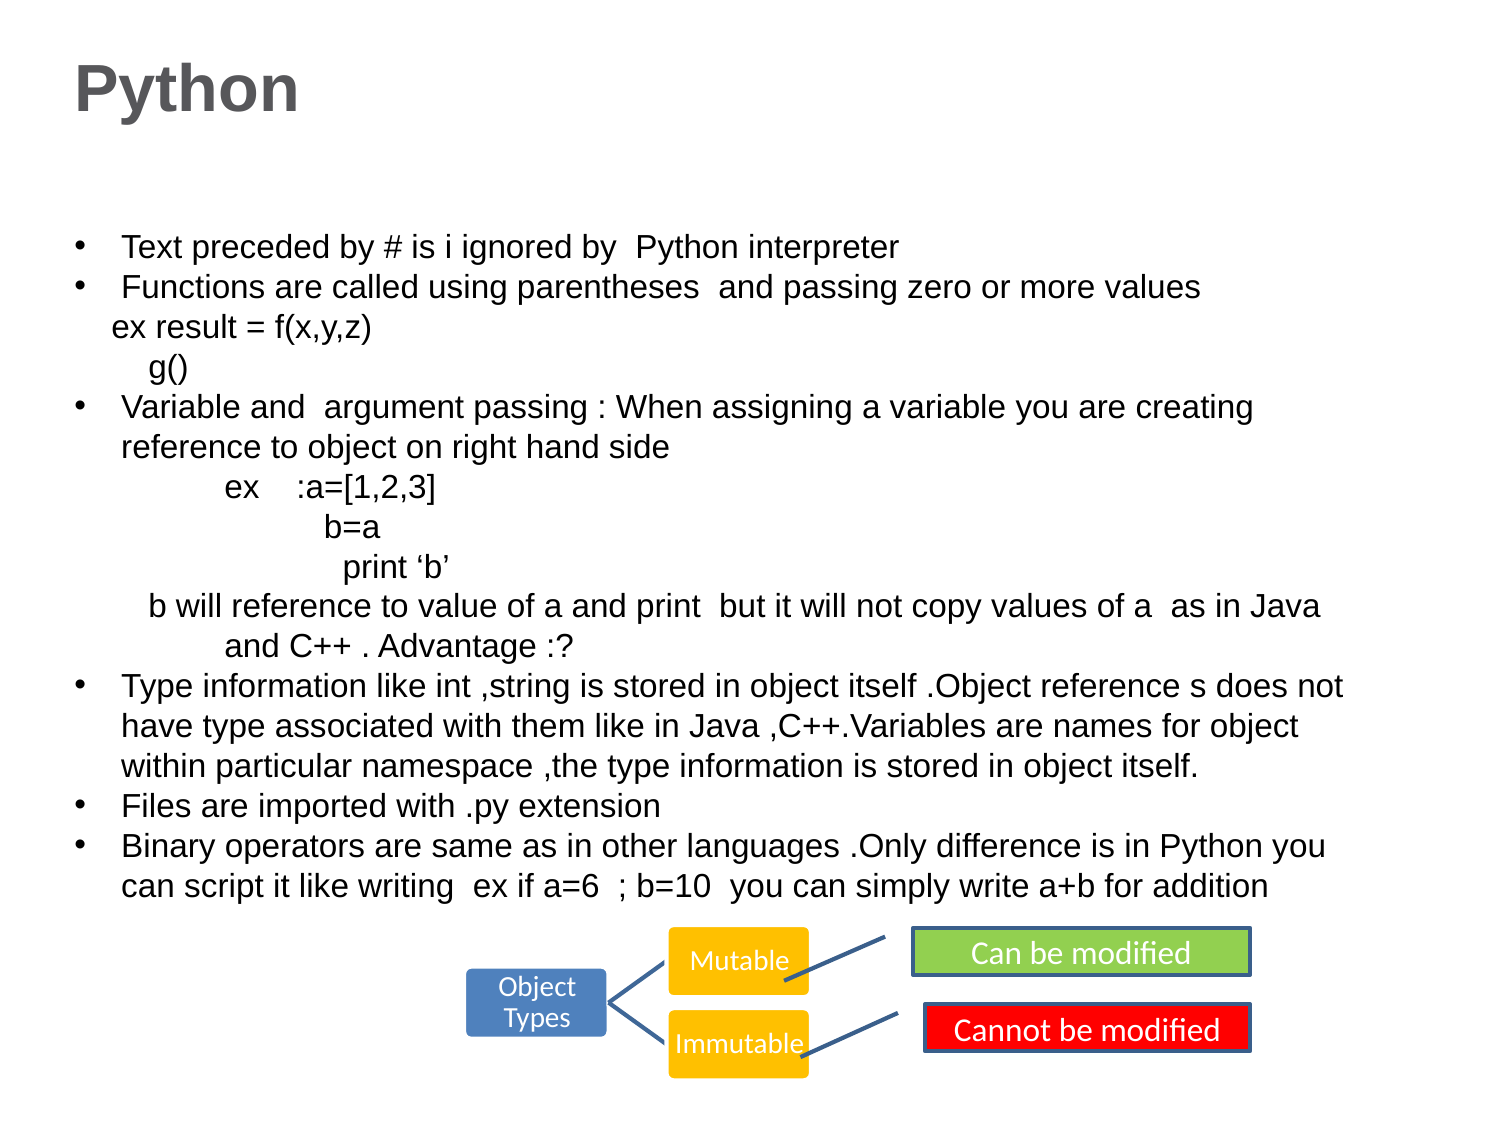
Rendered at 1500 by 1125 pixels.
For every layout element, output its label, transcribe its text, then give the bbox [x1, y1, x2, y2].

text_box Cannot be modified [1141, 1002, 1252, 1053]
title Python [74, 44, 1426, 126]
text_box Can be modified [1139, 926, 1252, 977]
list Text preceded by # is i ignored by Python interpreter Functions are called using parentheses and passing zero or more values ex result = f(x,y,z) g() Variable and argument passing : When assigning a variable you are creating reference to object on right hand side ex :a=[1,2,3] b=a print ‘b’ b will reference to value of a and print but it will not copy values of a as in Java and C++ . Advantage :? Type information like int ,string is stored in object itself .Object reference s does not have type associated with them like in Java ,C++.Variables are names for object within particular namespace ,the type information is stored in object itself. Files are imported with .py extension Binary operators are same as in other languages .Only difference is in Python you can script it like writing ex if a=6 ; b=10 you can simply write a+b for addition [74, 225, 1386, 1114]
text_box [137, 924, 1138, 1081]
